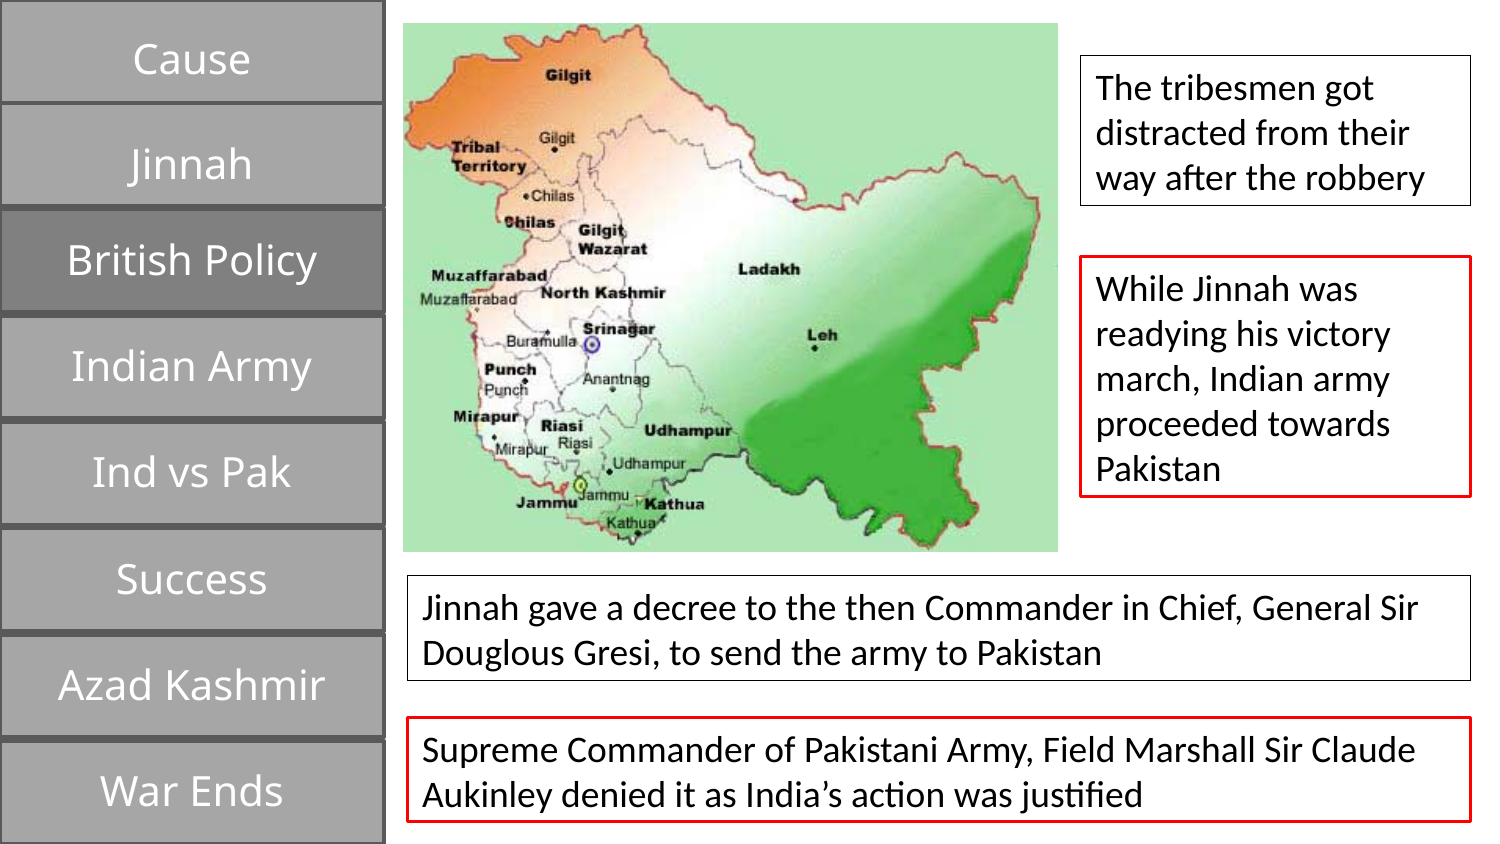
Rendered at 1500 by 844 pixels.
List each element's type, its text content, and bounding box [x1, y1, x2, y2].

text_box The tribesmen got distracted from their way after the robbery [1080, 55, 1471, 206]
text_box Indian Army [0, 332, 384, 398]
text_box Azad Kashmir [0, 651, 384, 717]
text_box War Ends [0, 757, 384, 823]
text_box While Jinnah was readying his victory march, Indian army proceeded towards Pakistan [1080, 256, 1471, 497]
text_box Success [0, 545, 384, 610]
text_box Jinnah [0, 130, 384, 196]
text_box [0, 421, 386, 526]
text_box [0, 101, 386, 208]
text_box [0, 313, 386, 421]
text_box [0, 208, 386, 313]
text_box Supreme Commander of Pakistani Army, Field Marshall Sir Claude Aukinley denied it as India’s action was justified [407, 717, 1471, 822]
text_box Ind vs Pak [0, 438, 384, 504]
text_box [0, 526, 386, 632]
text_box [0, 632, 386, 739]
picture [403, 23, 1058, 553]
text_box Cause [0, 25, 384, 91]
text_box [0, 0, 386, 101]
text_box British Policy [0, 226, 384, 292]
text_box Jinnah gave a decree to the then Commander in Chief, General Sir Douglous Gresi, to send the army to Pakistan [407, 575, 1471, 681]
text_box [0, 739, 386, 844]
